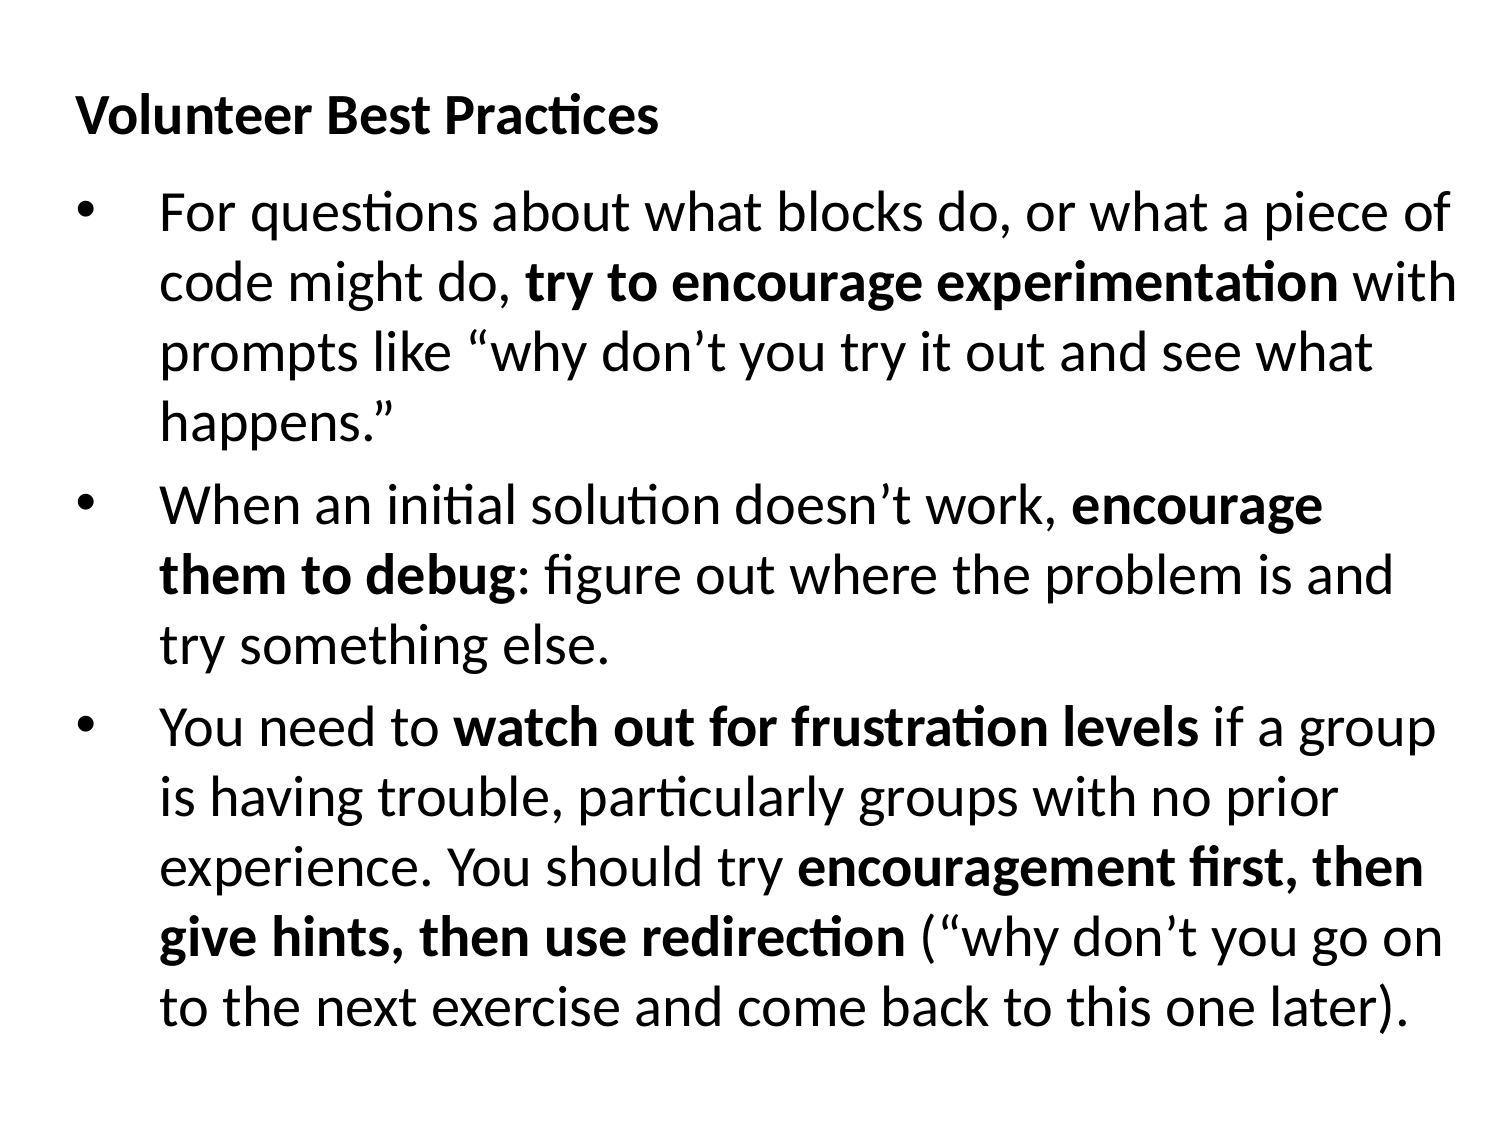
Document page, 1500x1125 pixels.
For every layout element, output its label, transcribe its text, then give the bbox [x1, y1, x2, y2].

text_box Volunteer Best Practices [60, 68, 1442, 154]
text_box For questions about what blocks do, or what a piece of code might do, try to encourage experimentation with prompts like “why don’t you try it out and see what happens.” When an initial solution doesn’t work, encourage them to debug: figure out where the problem is and try something else. You need to watch out for frustration levels if a group is having trouble, particularly groups with no prior experience. You should try encouragement first, then give hints, then use redirection (“why don’t you go on to the next exercise and come back to this one later). [60, 166, 1477, 1046]
